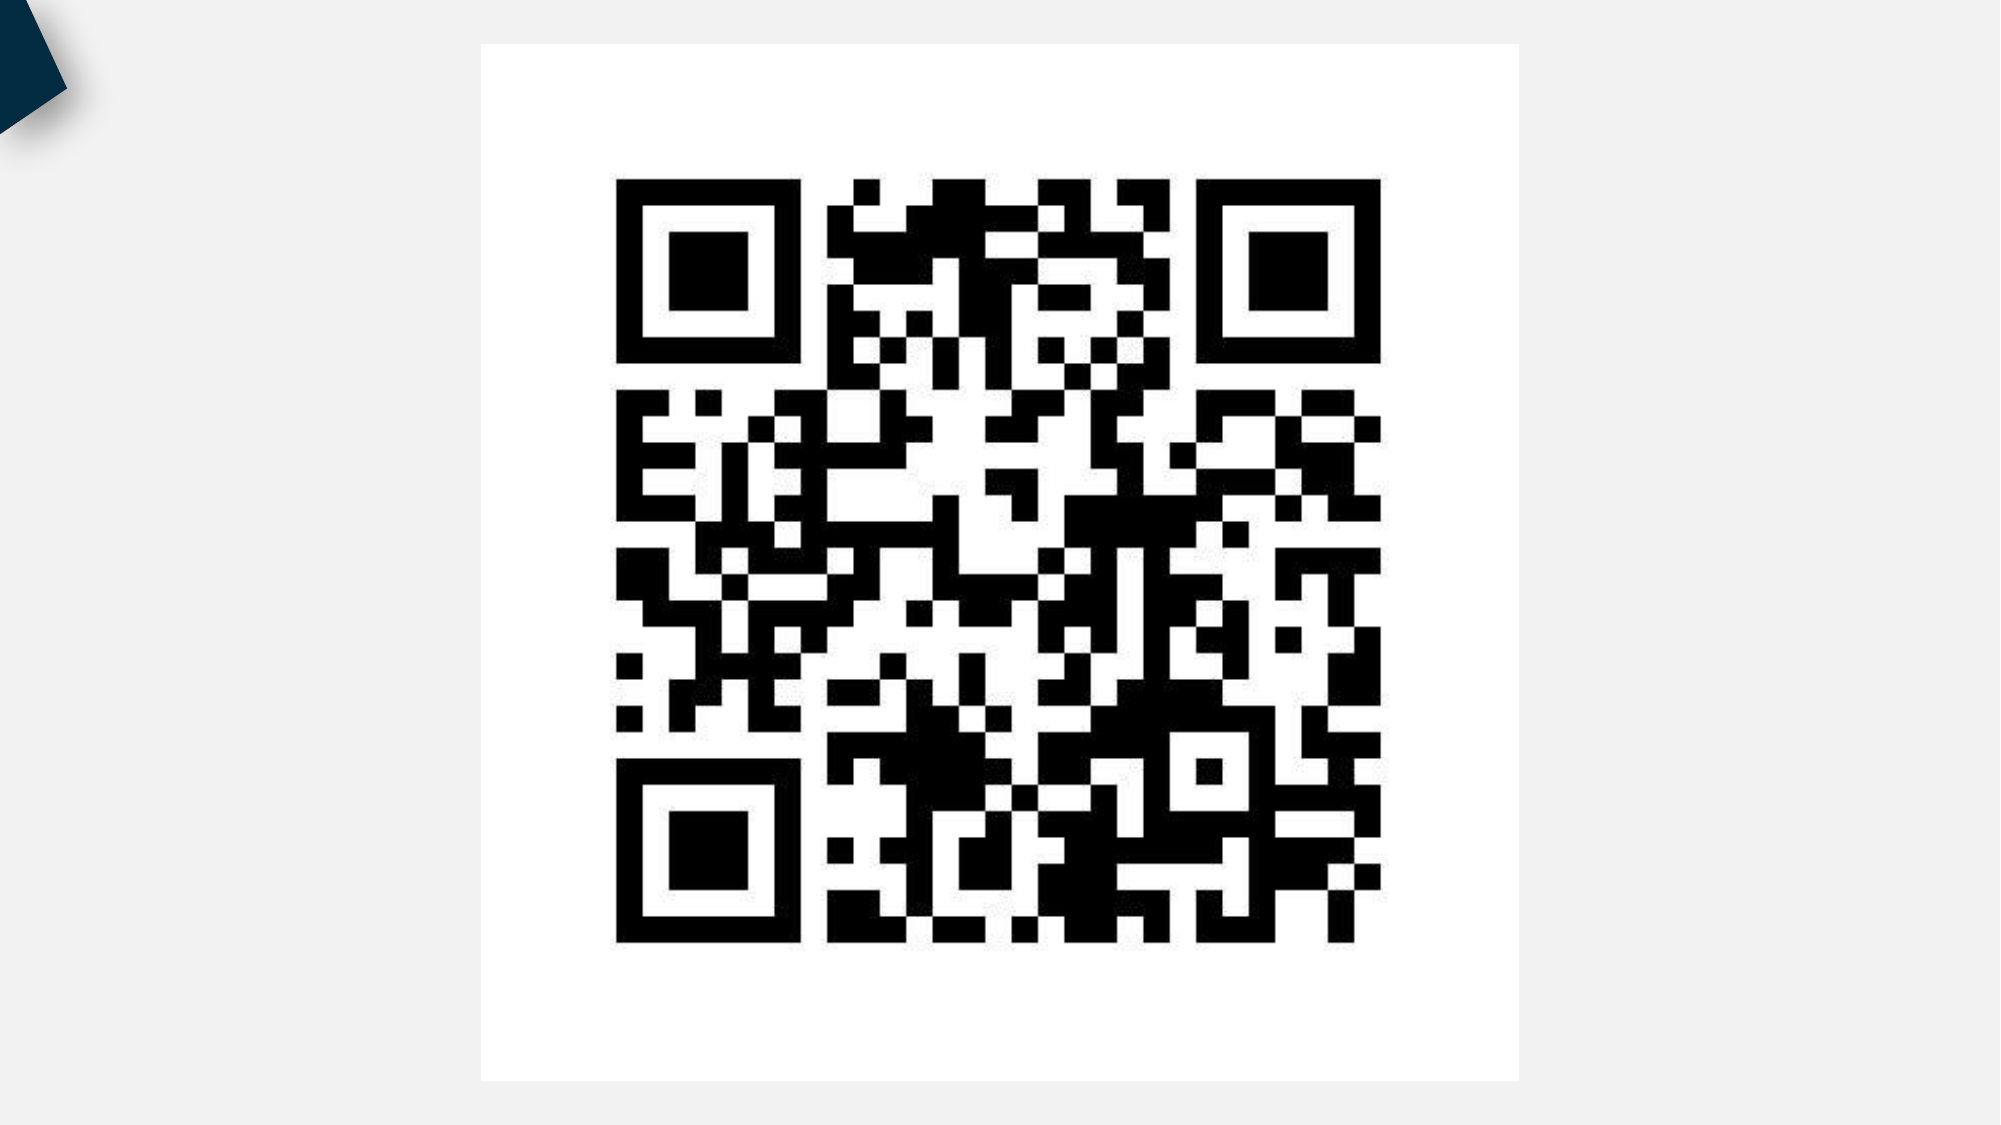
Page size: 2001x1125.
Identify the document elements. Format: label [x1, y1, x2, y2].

text_box [0, 0, 68, 135]
picture [481, 44, 1519, 1081]
